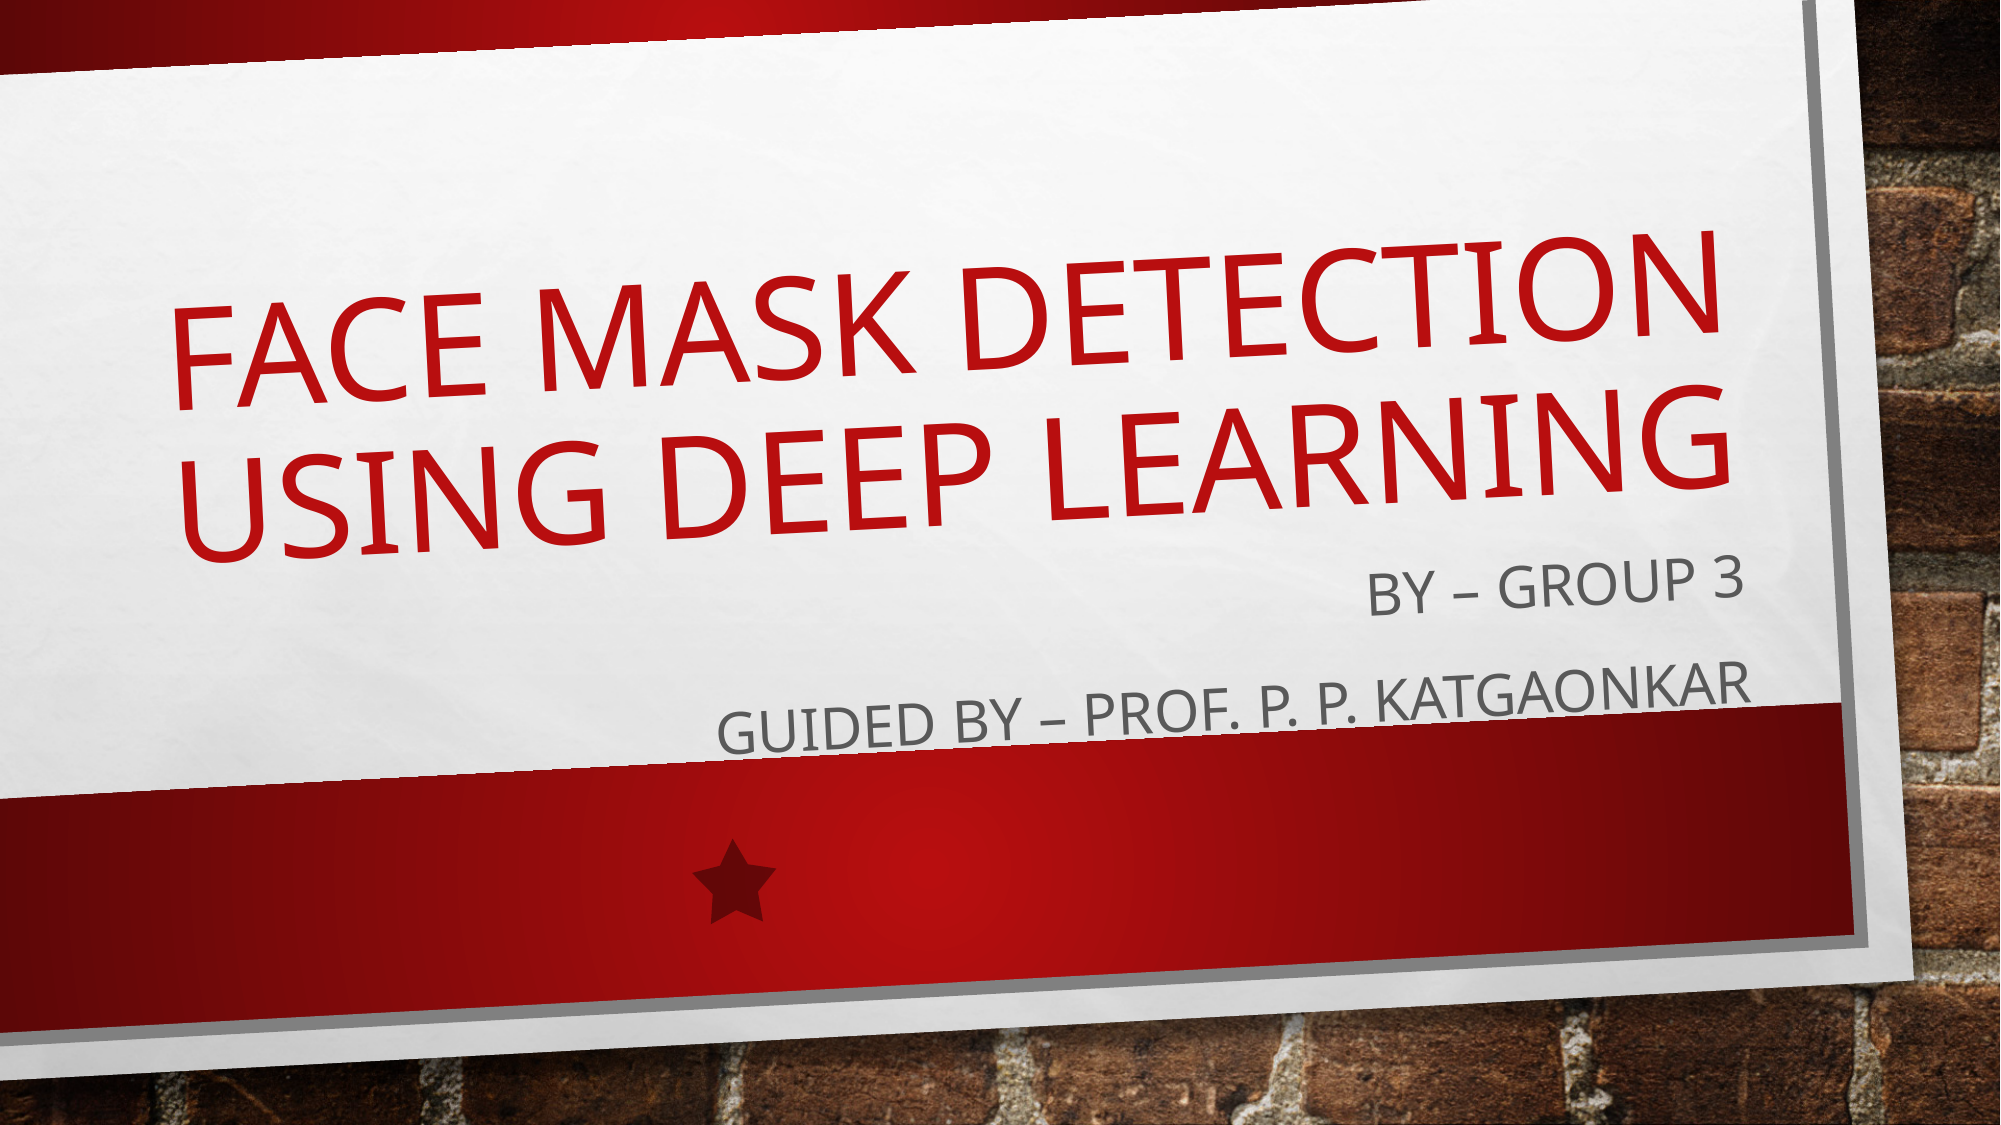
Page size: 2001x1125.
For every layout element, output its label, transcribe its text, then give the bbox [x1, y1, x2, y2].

title FACE MASK DETECTION USING DEEP LEARNING [135, 67, 1757, 605]
picture [0, 0, 2000, 1125]
subtitle By – Group 3 Guided By – Prof. P. P. Katgaonkar [159, 515, 1769, 806]
